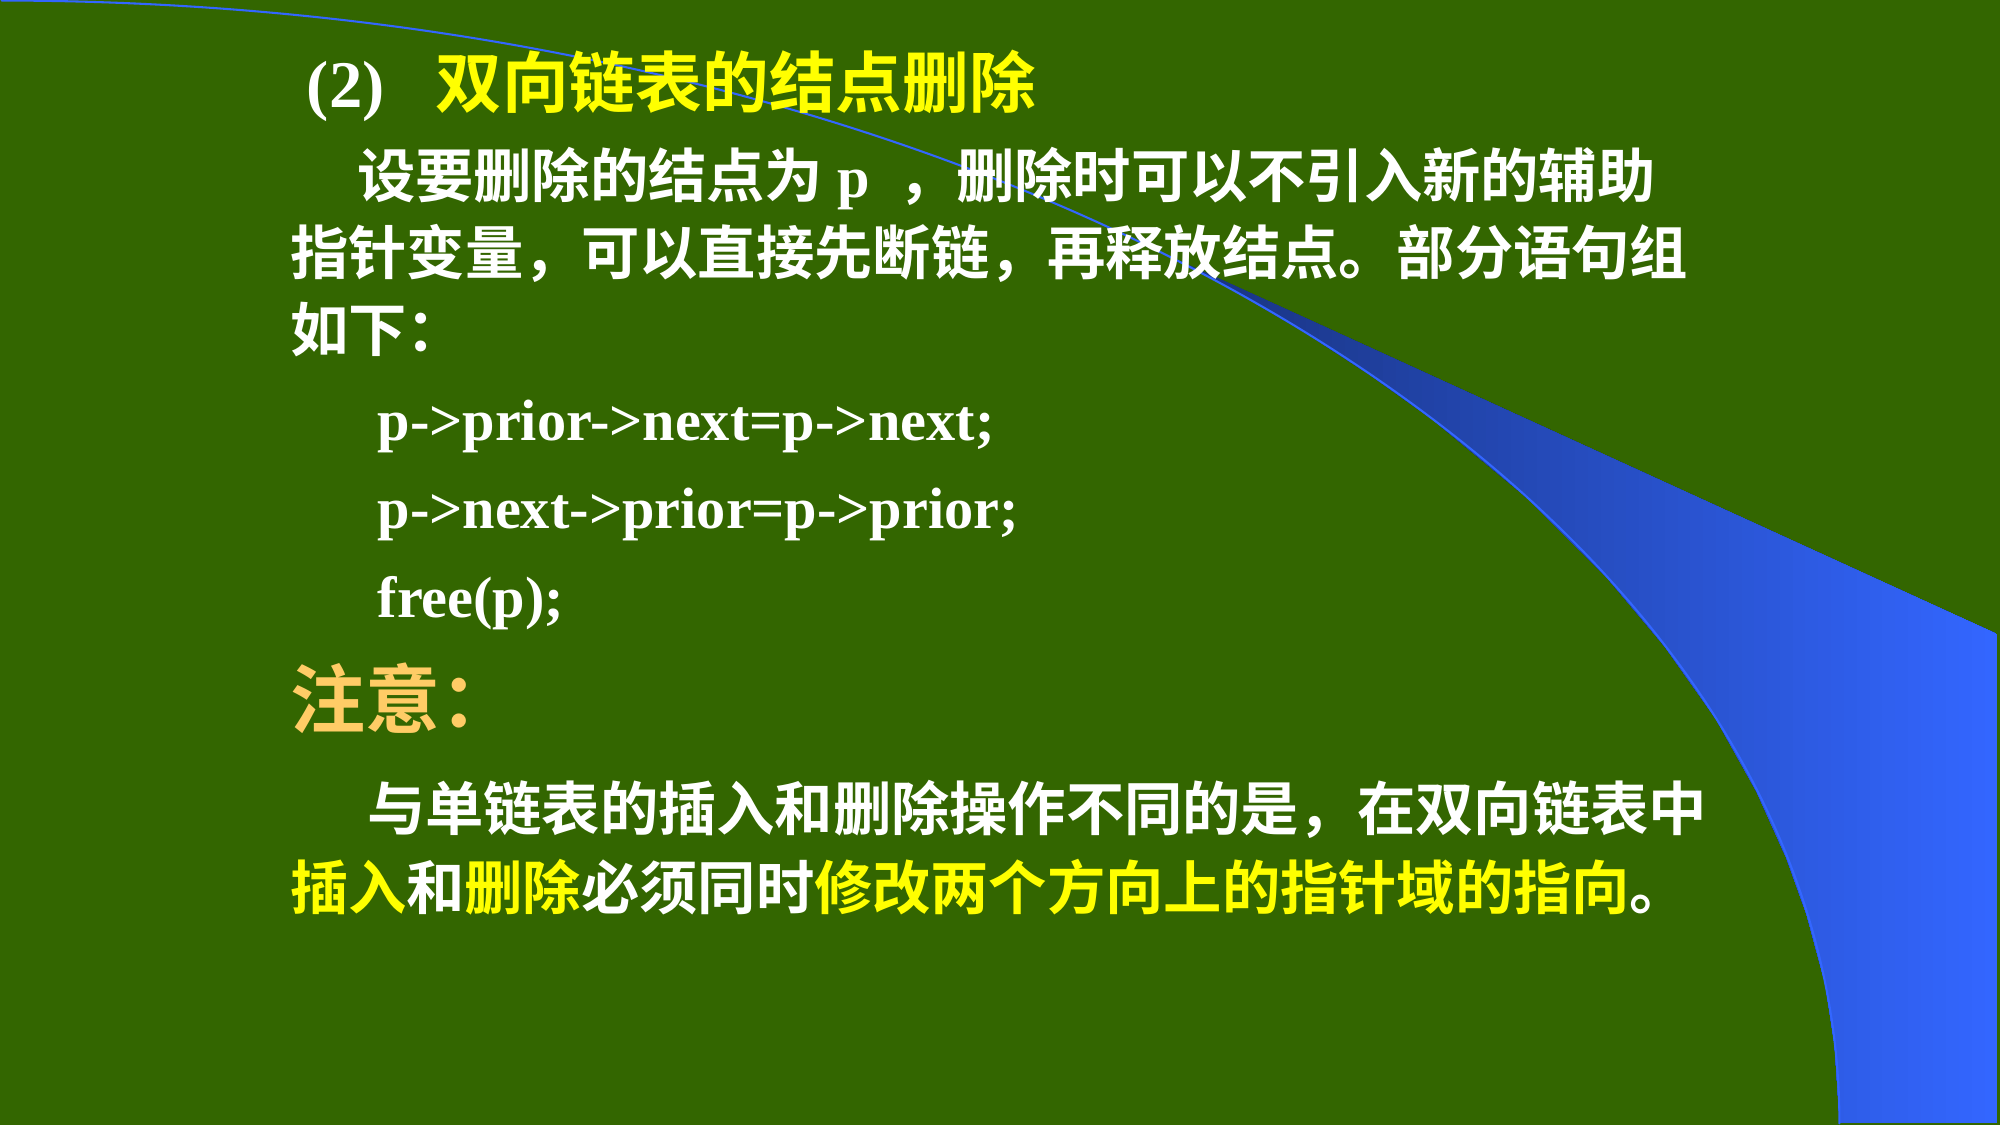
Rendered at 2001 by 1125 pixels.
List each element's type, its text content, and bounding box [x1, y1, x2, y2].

list (2) 双向链表的结点删除 设要删除的结点为p ，删除时可以不引入新的辅助指针变量，可以直接先断链，再释放结点。部分语句组如下： p->prior->next=p->next; p->next->prior=p->prior; free(p); 注意： 与单链表的插入和删除操作不同的是，在双向链表中插入和删除必须同时修改两个方向上的指针域的指向。 [274, 24, 1726, 1012]
